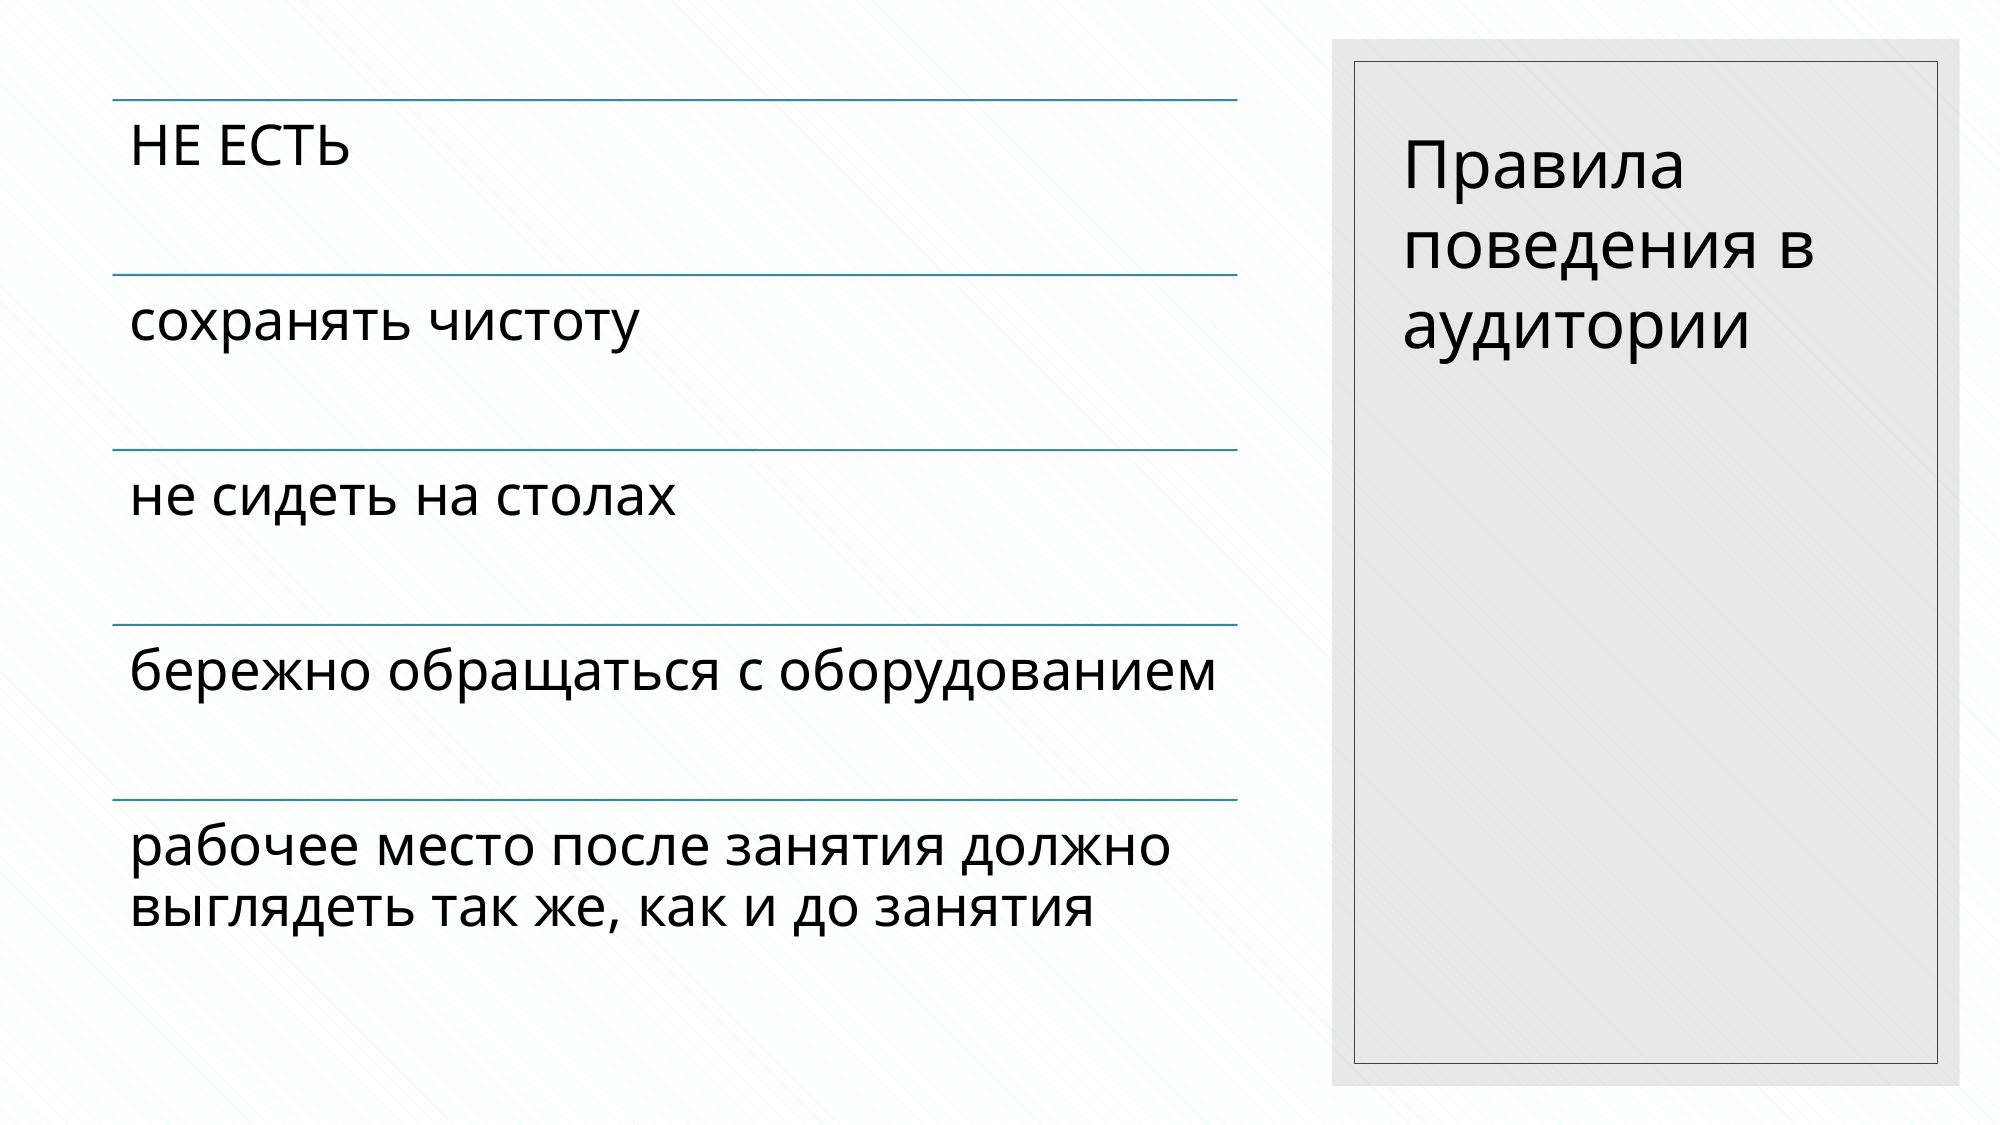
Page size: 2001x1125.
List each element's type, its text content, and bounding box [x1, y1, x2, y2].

title Правила поведения в аудитории [1387, 99, 1907, 370]
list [112, 99, 1238, 975]
